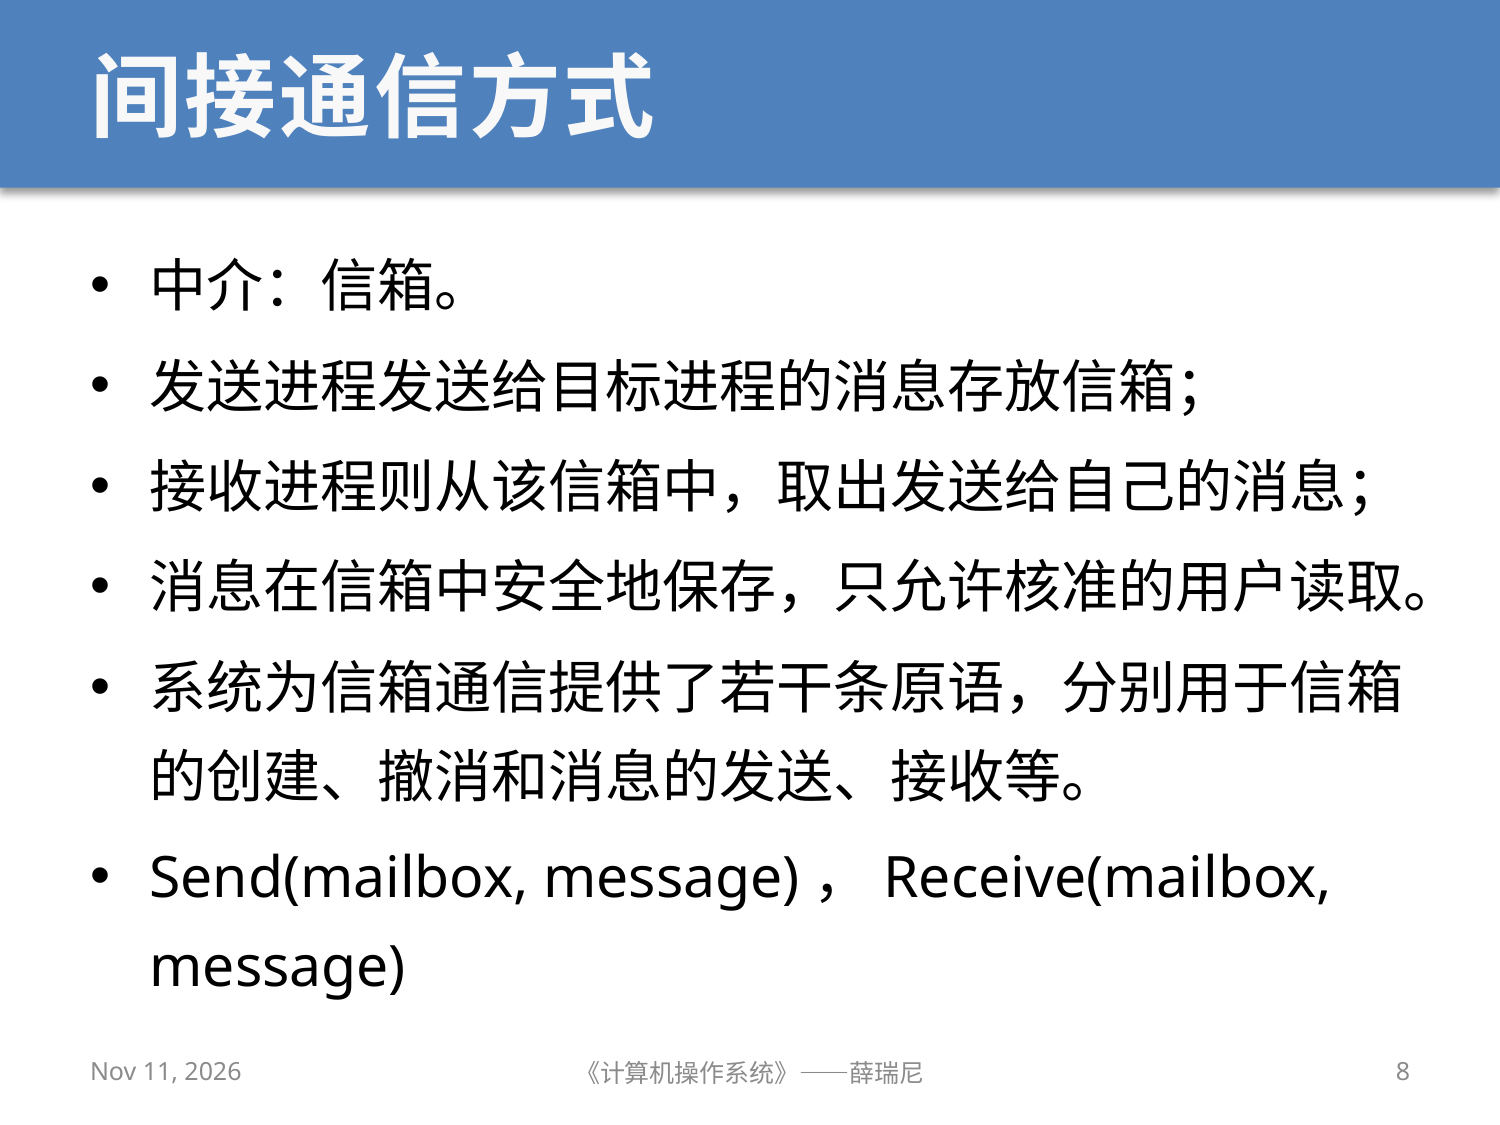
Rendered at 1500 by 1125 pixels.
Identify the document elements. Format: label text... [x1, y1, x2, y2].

title 间接通信方式 [75, 0, 1425, 188]
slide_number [75, 1042, 425, 1103]
list 中介：信箱。 发送进程发送给目标进程的消息存放信箱； 接收进程则从该信箱中，取出发送给自己的消息； 消息在信箱中安全地保存，只允许核准的用户读取。 系统为信箱通信提供了若干条原语，分别用于信箱的创建、撤消和消息的发送、接收等。 Send(mailbox, message)，Receive(mailbox, message) [75, 221, 1425, 1021]
slide_number 8 [1074, 1042, 1425, 1103]
footer 《计算机操作系统》——薛瑞尼 [425, 1042, 1074, 1103]
